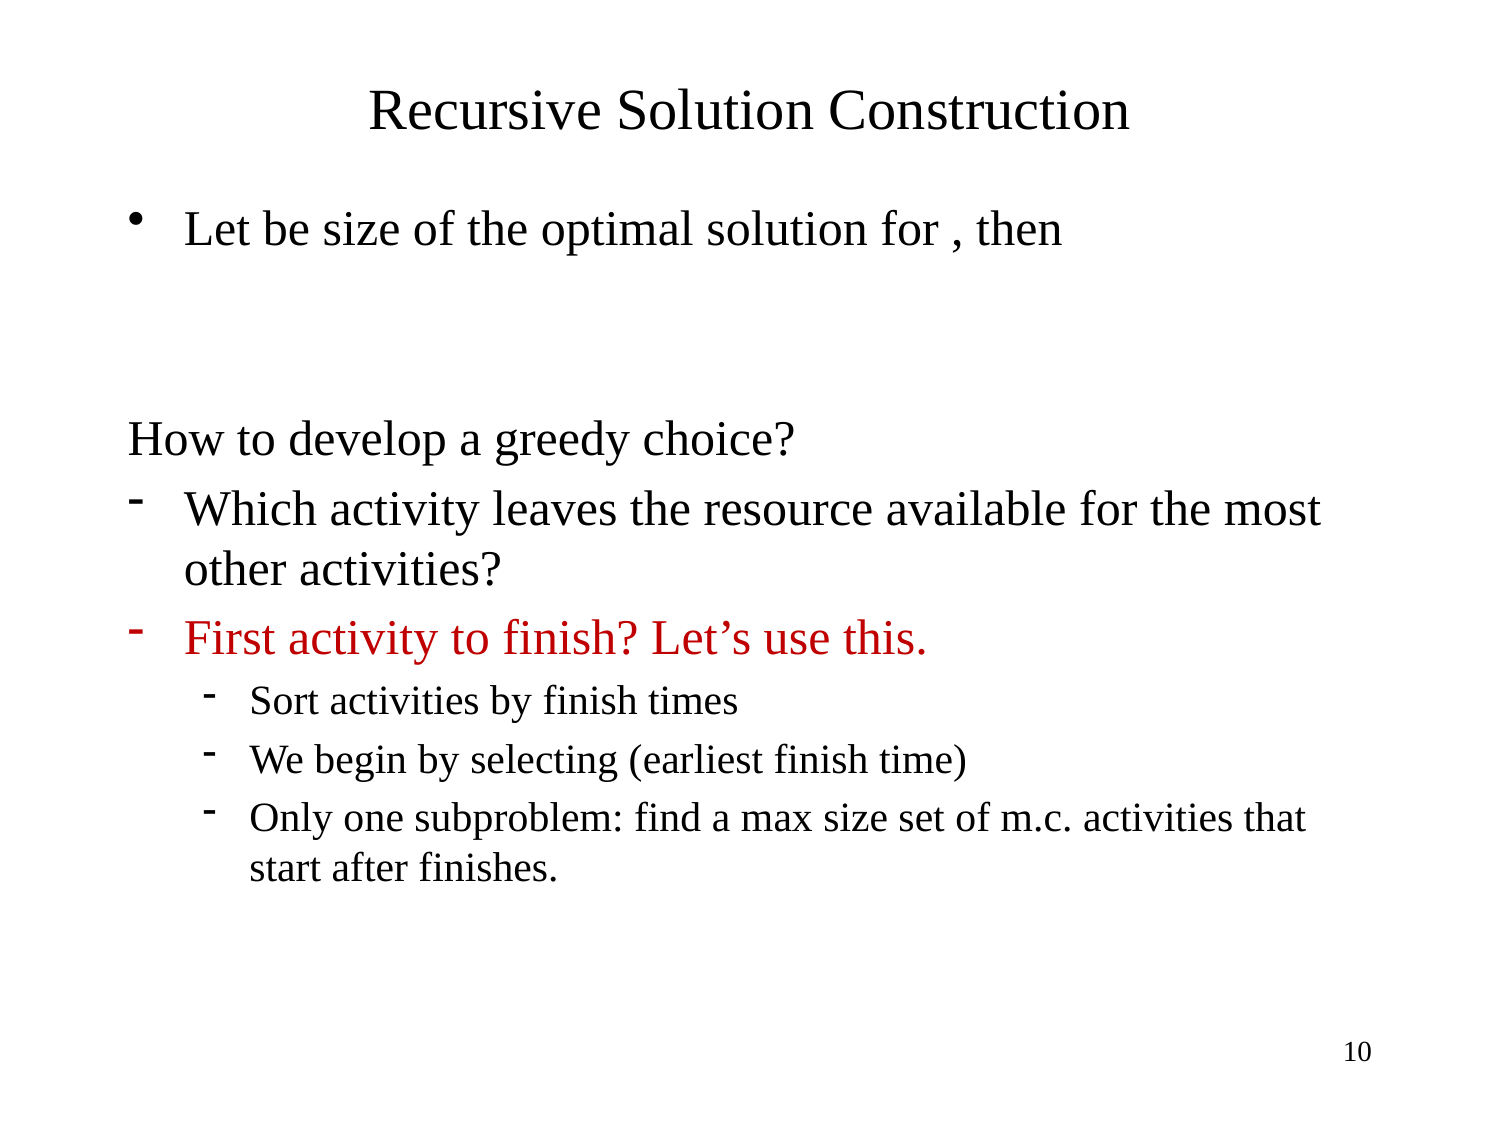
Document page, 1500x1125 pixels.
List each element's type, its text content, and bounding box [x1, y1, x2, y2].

title Recursive Solution Construction [112, 62, 1388, 150]
slide_number 10 [1074, 1025, 1388, 1100]
